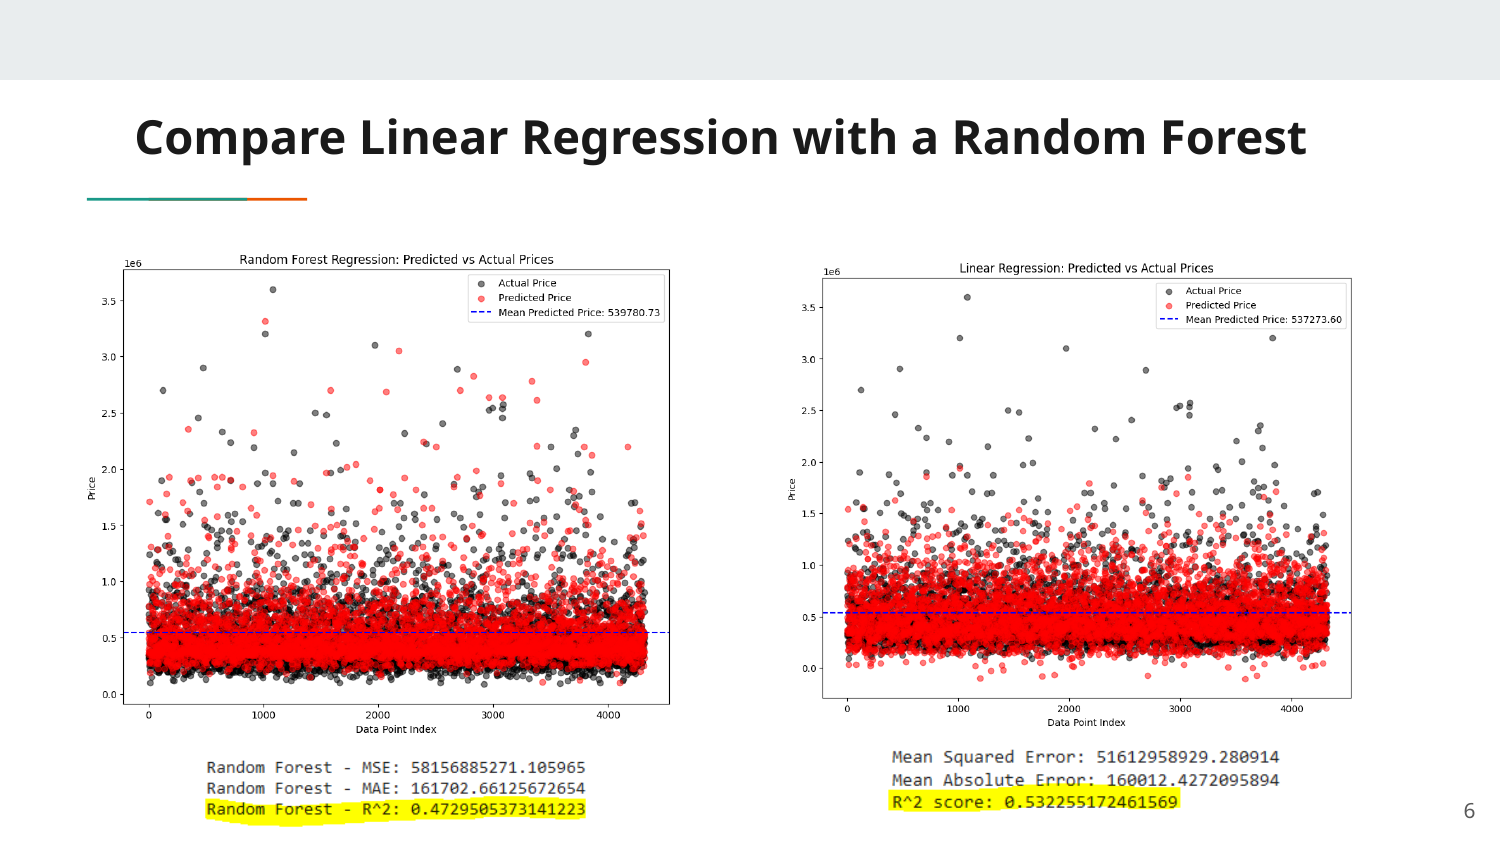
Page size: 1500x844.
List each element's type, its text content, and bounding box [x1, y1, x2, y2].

picture [876, 737, 1317, 826]
picture [780, 253, 1366, 731]
picture [192, 751, 615, 833]
slide_number ‹#› [1400, 779, 1491, 844]
picture [73, 246, 687, 738]
title Compare Linear Regression with a Random Forest [119, 92, 1381, 180]
